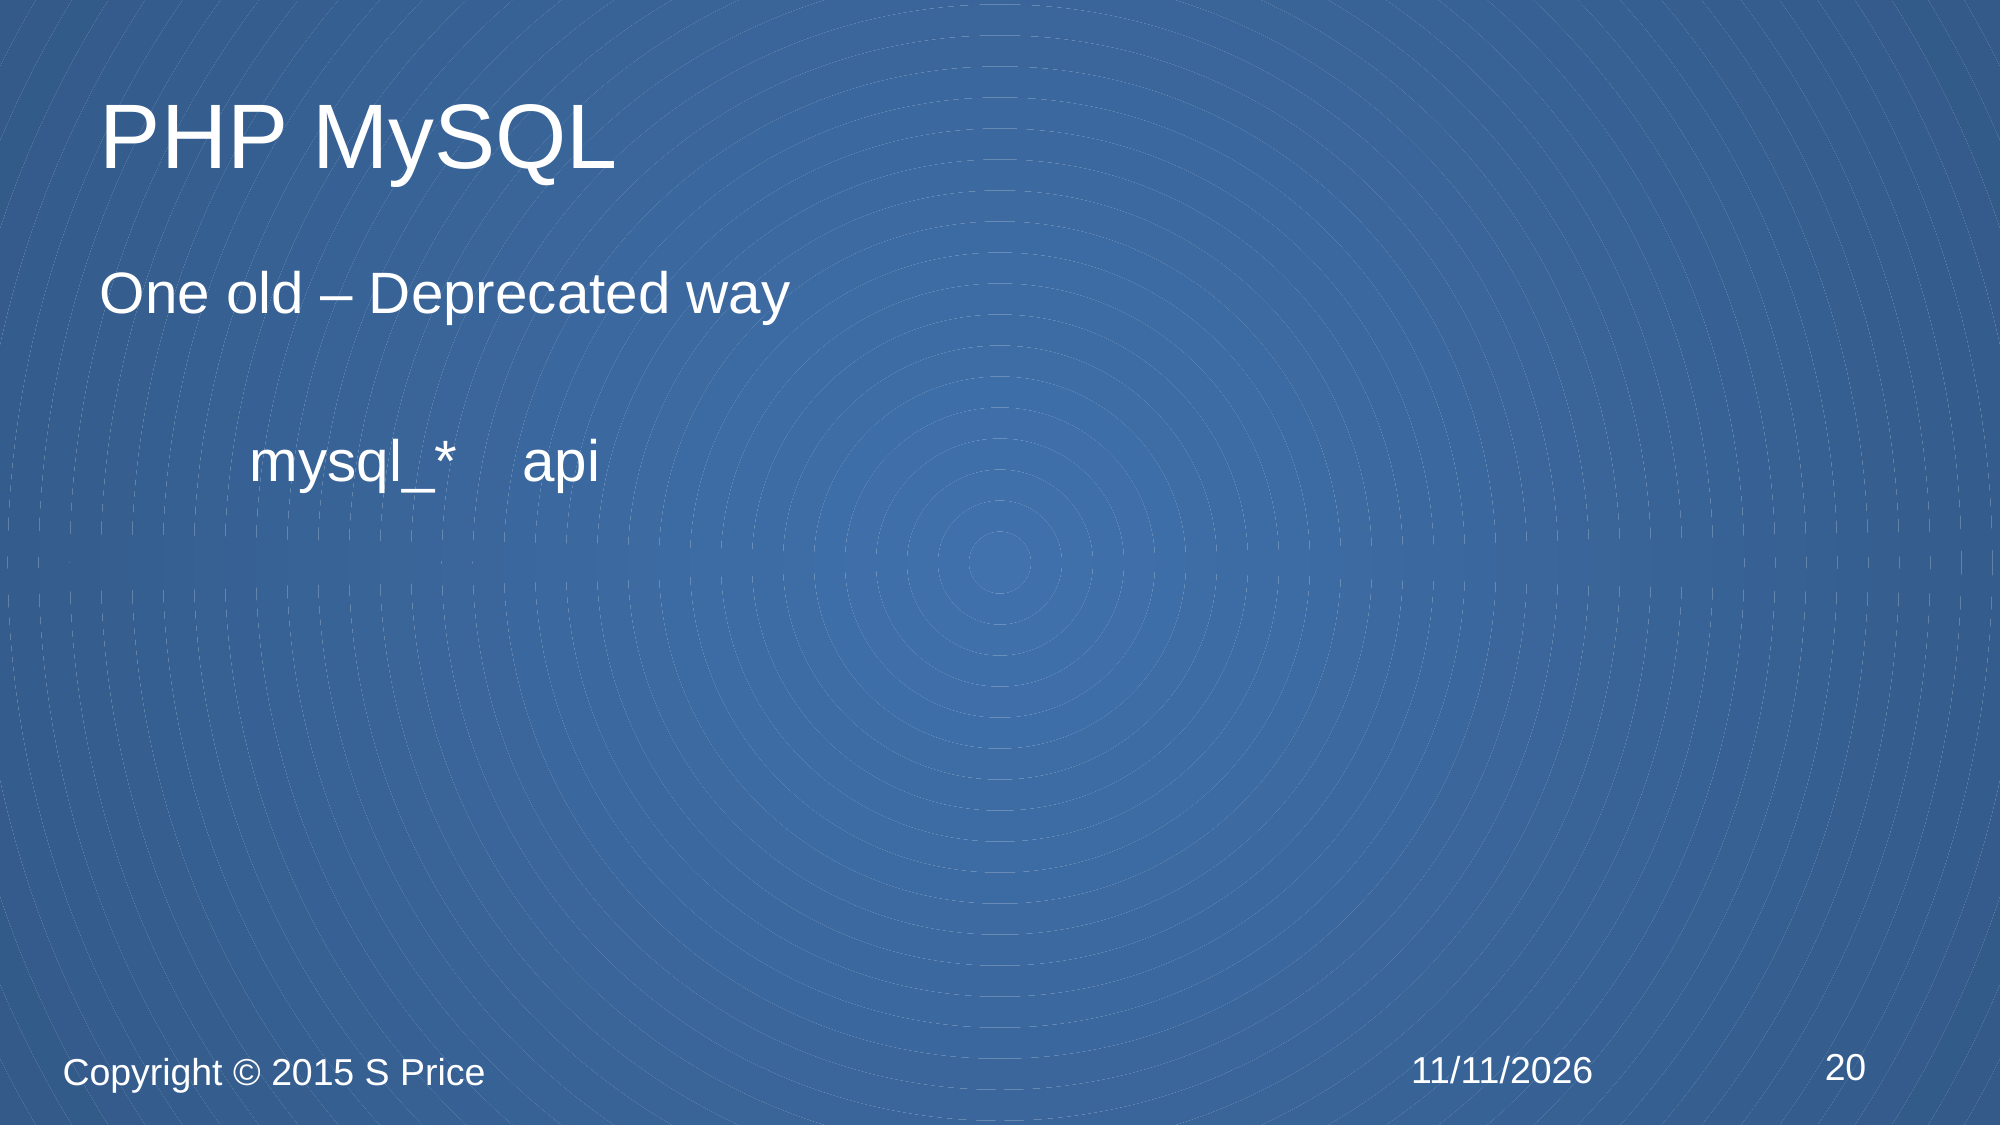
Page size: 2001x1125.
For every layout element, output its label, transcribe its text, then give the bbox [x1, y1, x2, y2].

subtitle One old – Deprecated way mysql_* api [99, 263, 1900, 916]
footer Copyright © 2015 S Price [48, 1039, 1397, 1101]
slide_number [1396, 1038, 1659, 1100]
slide_number 20 [1810, 1034, 1901, 1097]
title PHP MySQL [99, 44, 1900, 233]
